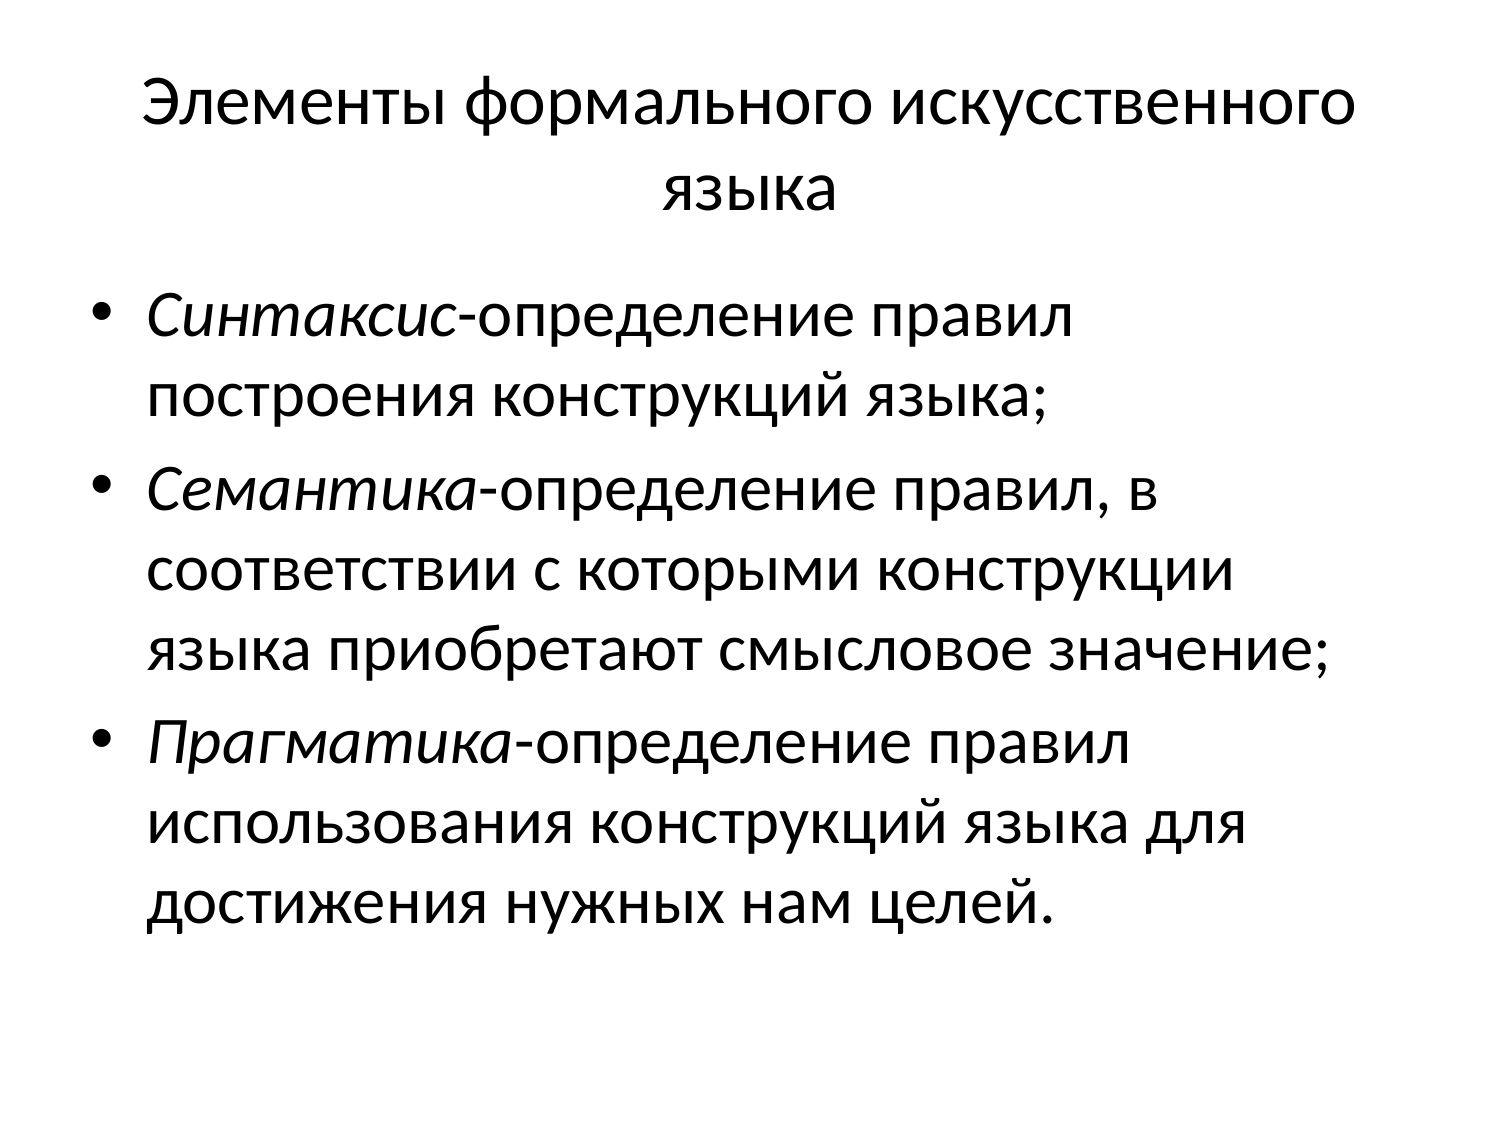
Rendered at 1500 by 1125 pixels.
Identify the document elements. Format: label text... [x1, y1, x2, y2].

title Элементы формального искусственного языка [75, 45, 1425, 233]
list Синтаксис-определение правил построения конструкций языка; Семантика-определение правил, в соответствии с которыми конструкции языка приобретают смысловое значение; Прагматика-определение правил использования конструкций языка для достижения нужных нам целей. [75, 262, 1425, 1005]
